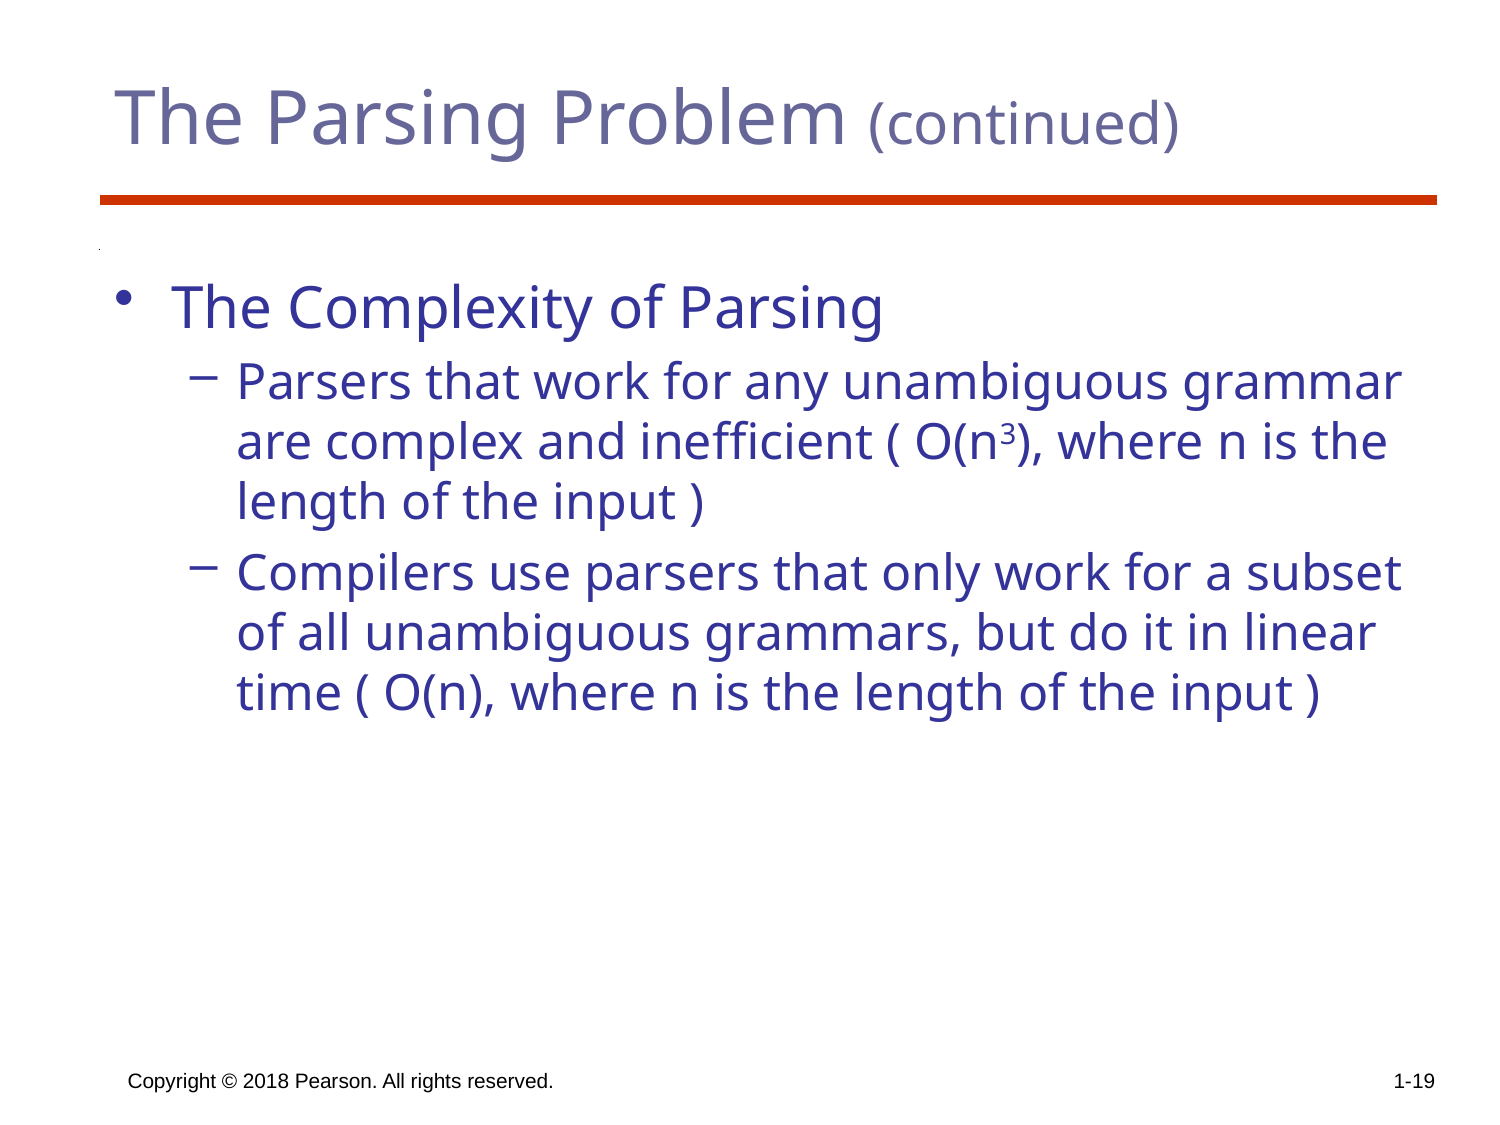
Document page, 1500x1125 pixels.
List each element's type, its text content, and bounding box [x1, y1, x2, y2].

slide_number 1-19 [1137, 1024, 1451, 1101]
footer Copyright © 2018 Pearson. All rights reserved. [112, 1024, 801, 1101]
list The Complexity of Parsing Parsers that work for any unambiguous grammar are complex and inefficient ( O(n3), where n is the length of the input ) Compilers use parsers that only work for a subset of all unambiguous grammars, but do it in linear time ( O(n), where n is the length of the input ) [99, 262, 1438, 1013]
title The Parsing Problem (continued) [99, 62, 1438, 250]
